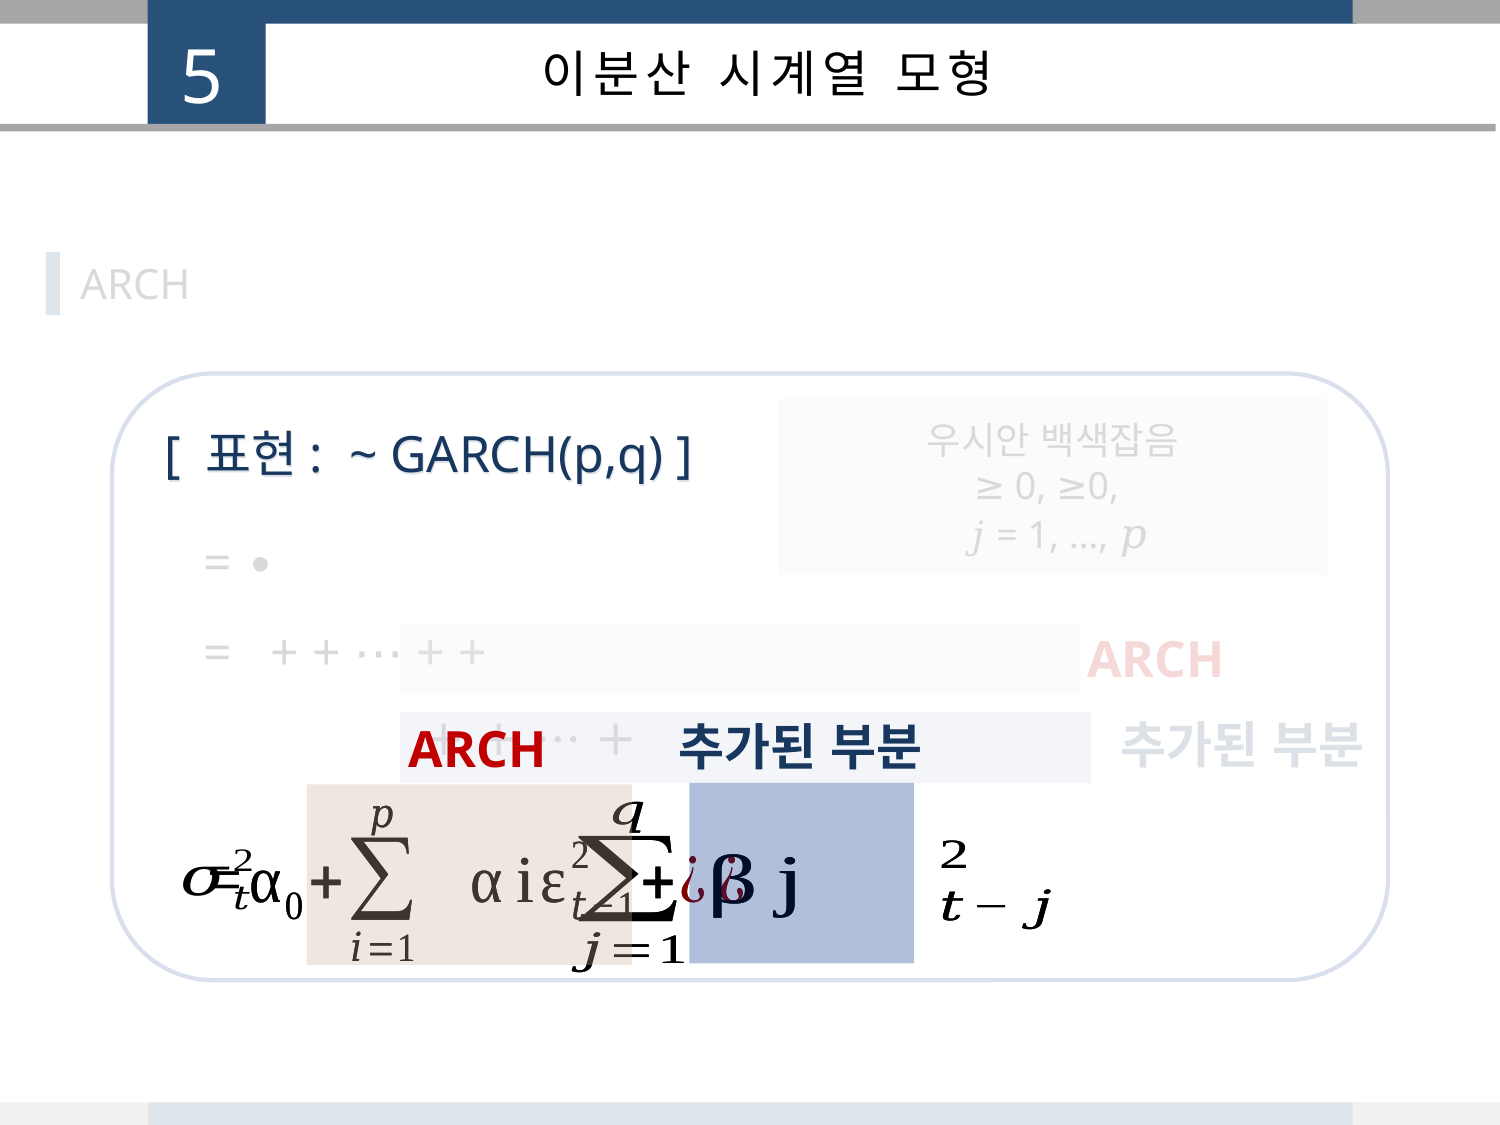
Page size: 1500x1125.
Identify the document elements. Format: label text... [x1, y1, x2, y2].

text_box [0, 122, 1498, 133]
text_box [0, 245, 1500, 1125]
text_box 이분산 시계열 모형 [454, 34, 1081, 110]
text_box ARCH [394, 709, 615, 783]
text_box [145, 0, 268, 122]
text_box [207, 785, 1053, 974]
text_box 5 [136, 21, 267, 127]
text_box 추가된 부분 [664, 708, 957, 783]
